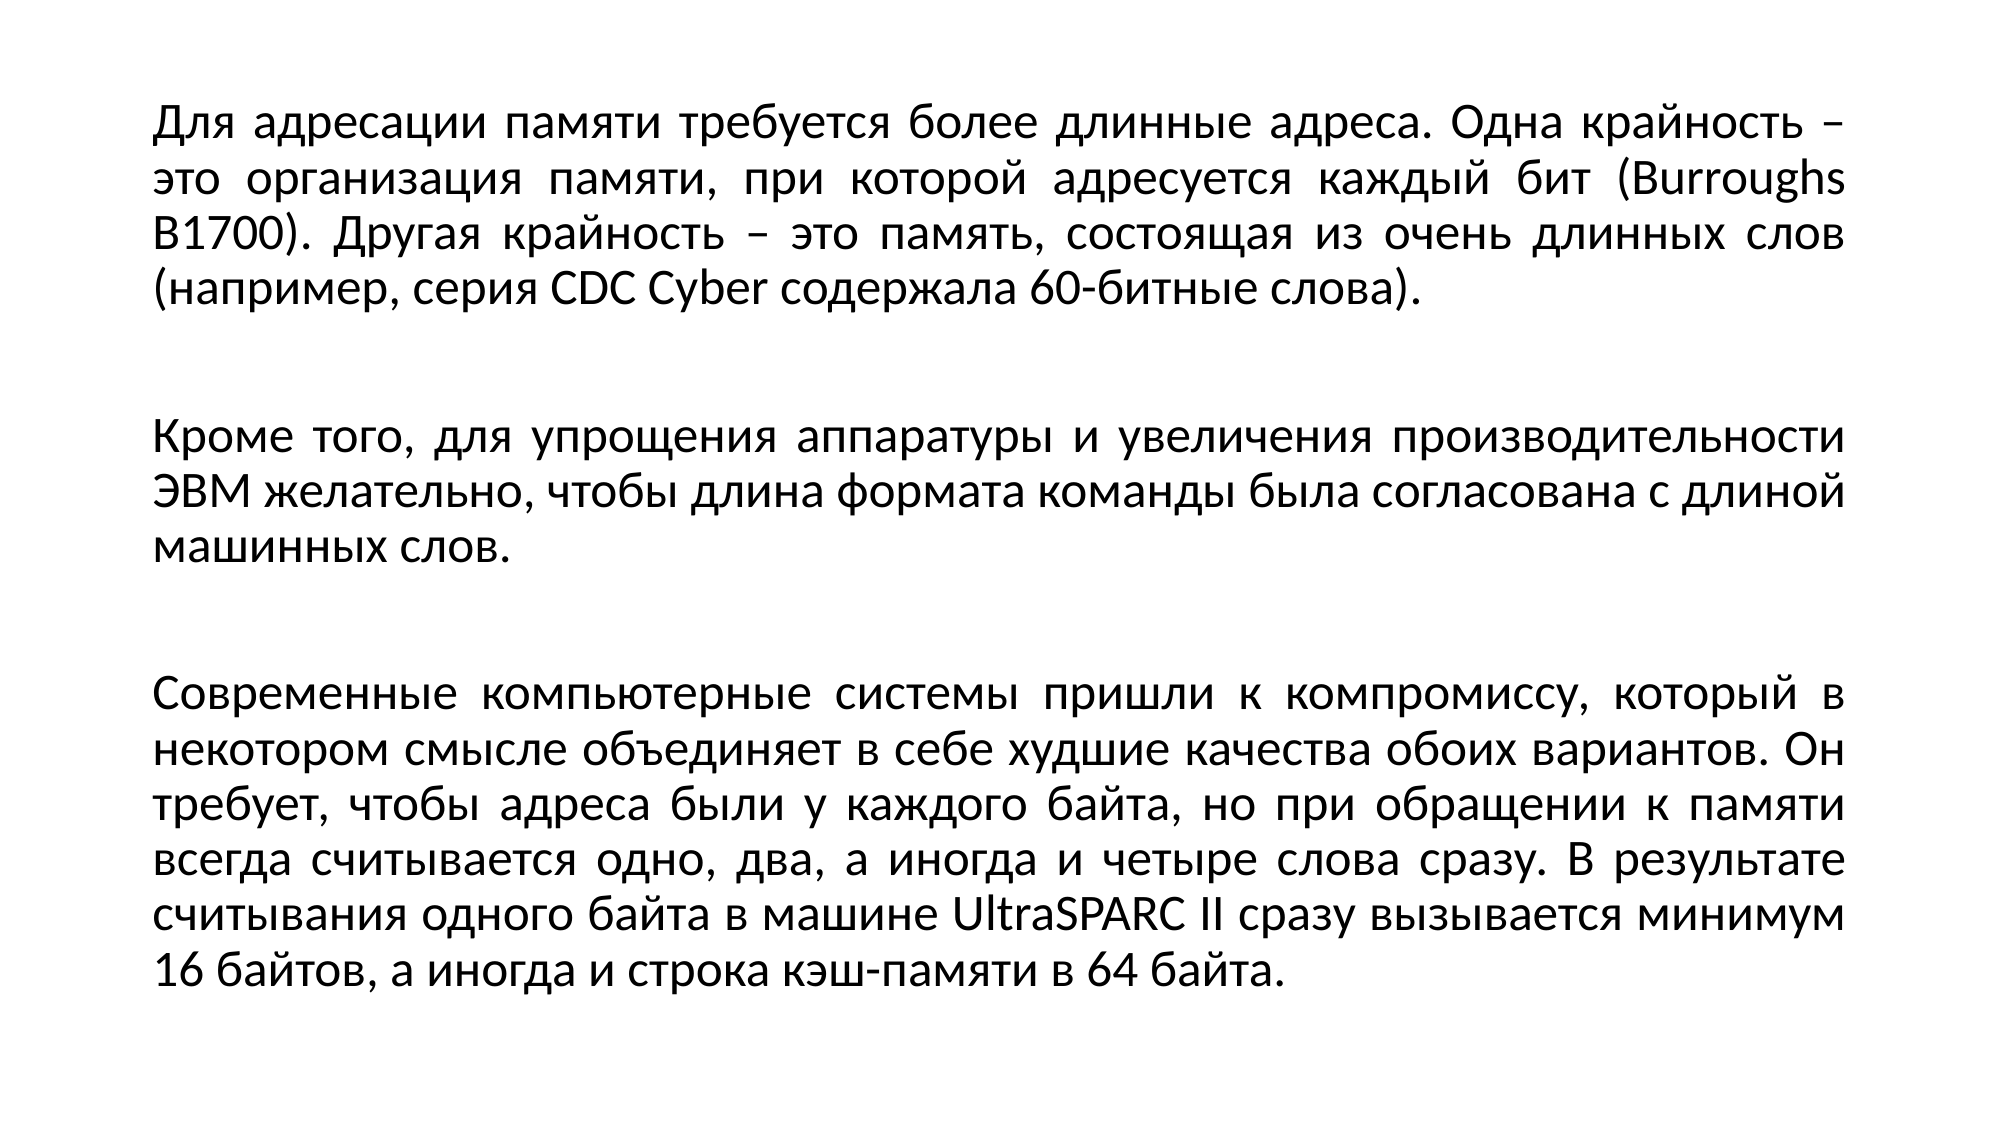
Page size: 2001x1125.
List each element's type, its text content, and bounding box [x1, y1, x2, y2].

list Для адресации памяти требуется более длинные адреса. Одна крайность – это организация памяти, при которой адресуется каждый бит (Burroughs B1700). Другая крайность – это память, состоящая из очень длинных слов (например, серия CDC Cyber содержала 60-битные слова). Кроме того, для упрощения аппаратуры и увеличения производительности ЭВМ желательно, чтобы длина формата команды была согласована с длиной машинных слов. Современные компьютерные системы пришли к компромиссу, который в некотором смысле объединяет в себе худшие качества обоих вариантов. Он требует, чтобы адреса были у каждого байта, но при обращении к памяти всегда считывается одно, два, а иногда и четыре слова сразу. В результате считывания одного байта в машине UltraSPARC II сразу вызывается минимум 16 байтов, а иногда и строка кэш-памяти в 64 байта. [137, 87, 1863, 1014]
